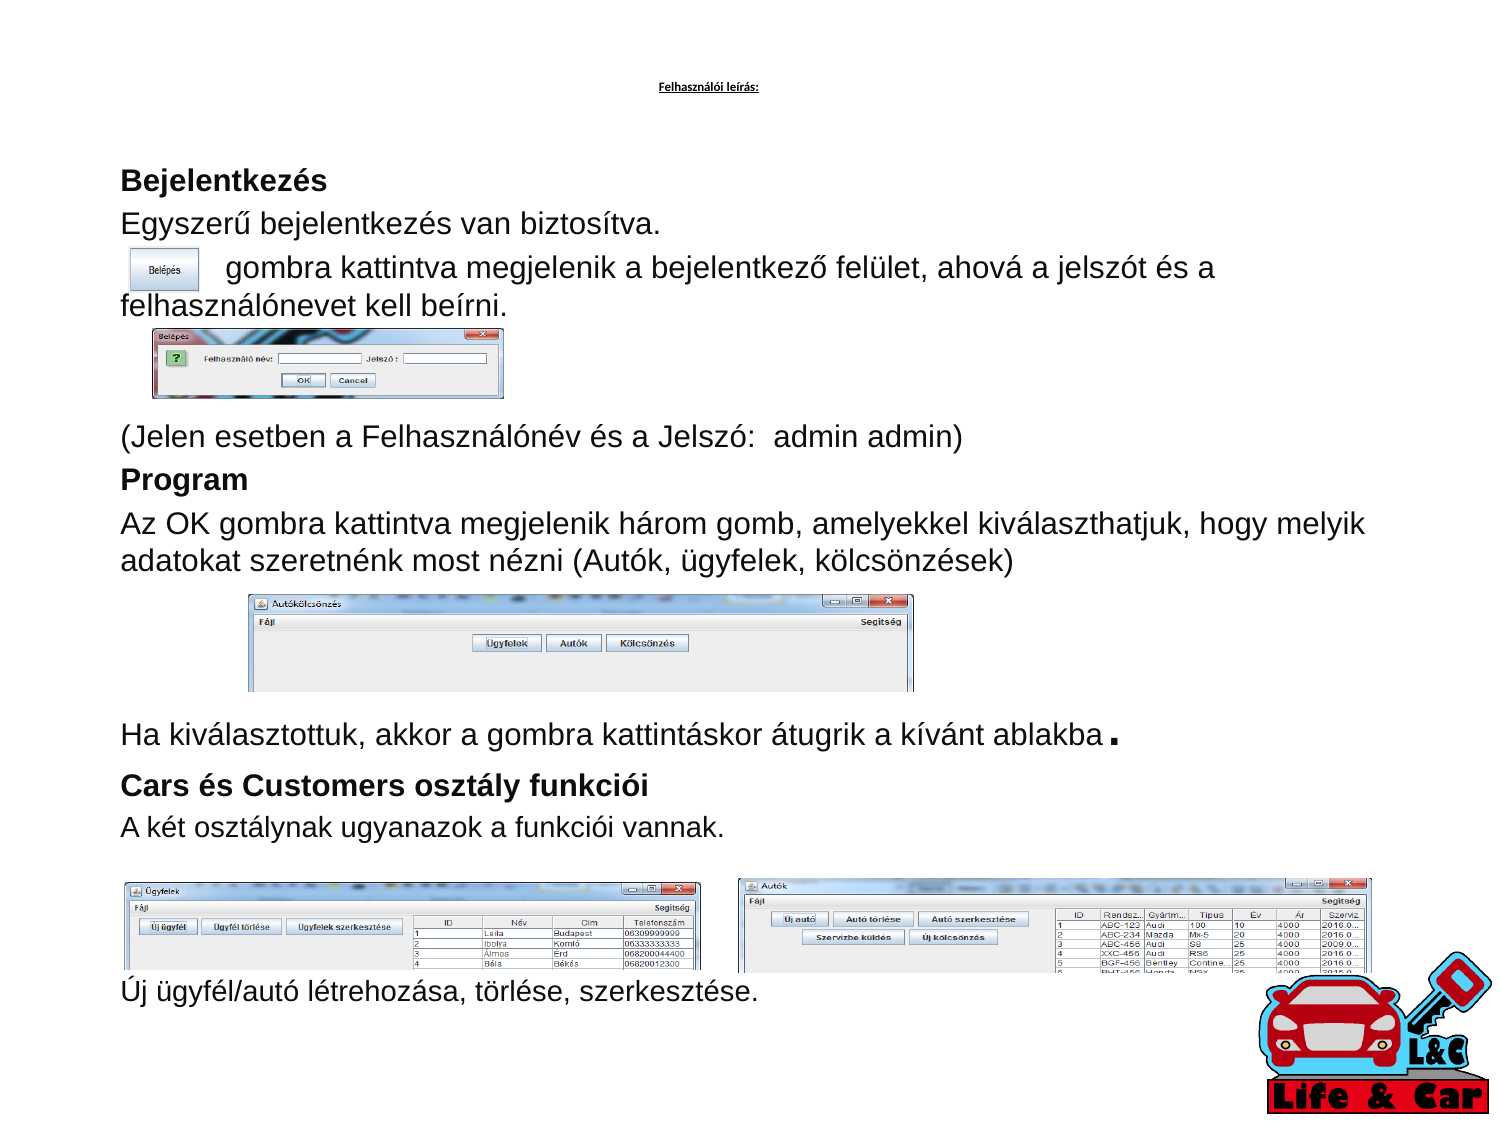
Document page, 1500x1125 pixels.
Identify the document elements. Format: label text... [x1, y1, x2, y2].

picture [128, 245, 200, 294]
picture [152, 327, 505, 399]
picture [737, 878, 1500, 1125]
picture [116, 878, 704, 970]
title Felhasználói leírás: [199, 70, 1219, 118]
picture [234, 585, 926, 692]
subtitle Bejelentkezés Egyszerű bejelentkezés van biztosítva. gombra kattintva megjelenik a bejelentkező felület, ahová a jelszót és a felhasználónevet kell beírni. (Jelen esetben a Felhasználónév és a Jelszó: admin admin) Program Az OK gombra kattintva megjelenik három gomb, amelyekkel kiválaszthatjuk, hogy melyik adatokat szeretnénk most nézni (Autók, ügyfelek, kölcsönzések) Ha kiválasztottuk, akkor a gombra kattintáskor átugrik a kívánt ablakba. Cars és Customers osztály funkciói A két osztálynak ugyanazok a funkciói vannak. Új ügyfél/autó létrehozása, törlése, szerkesztése. [105, 152, 1407, 1043]
